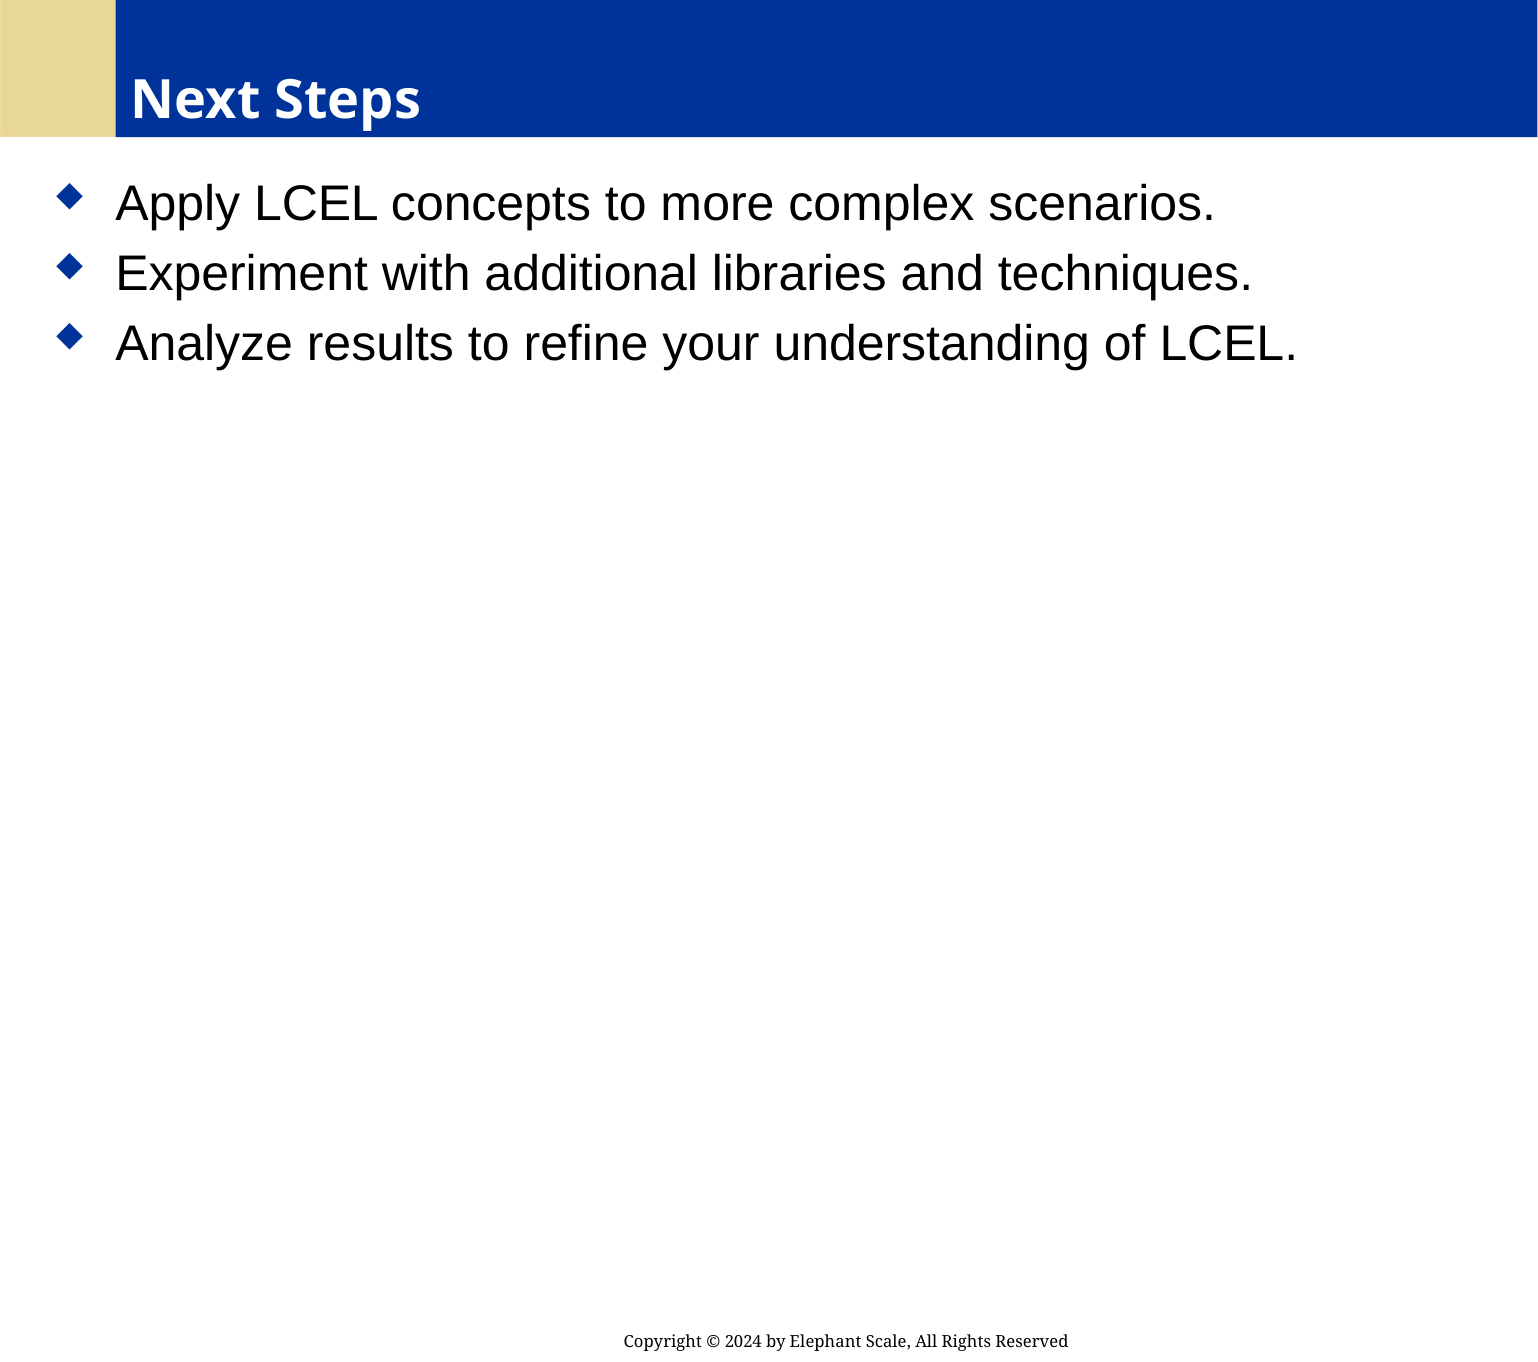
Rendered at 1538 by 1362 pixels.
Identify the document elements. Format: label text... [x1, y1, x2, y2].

text_box Copyright © 2024 by Elephant Scale, All Rights Reserved [608, 1322, 1085, 1358]
list Apply LCEL concepts to more complex scenarios. Experiment with additional libraries and techniques. Analyze results to refine your understanding of LCEL. [38, 162, 1500, 1284]
picture [0, 0, 115, 137]
title Next Steps [115, 0, 1538, 138]
